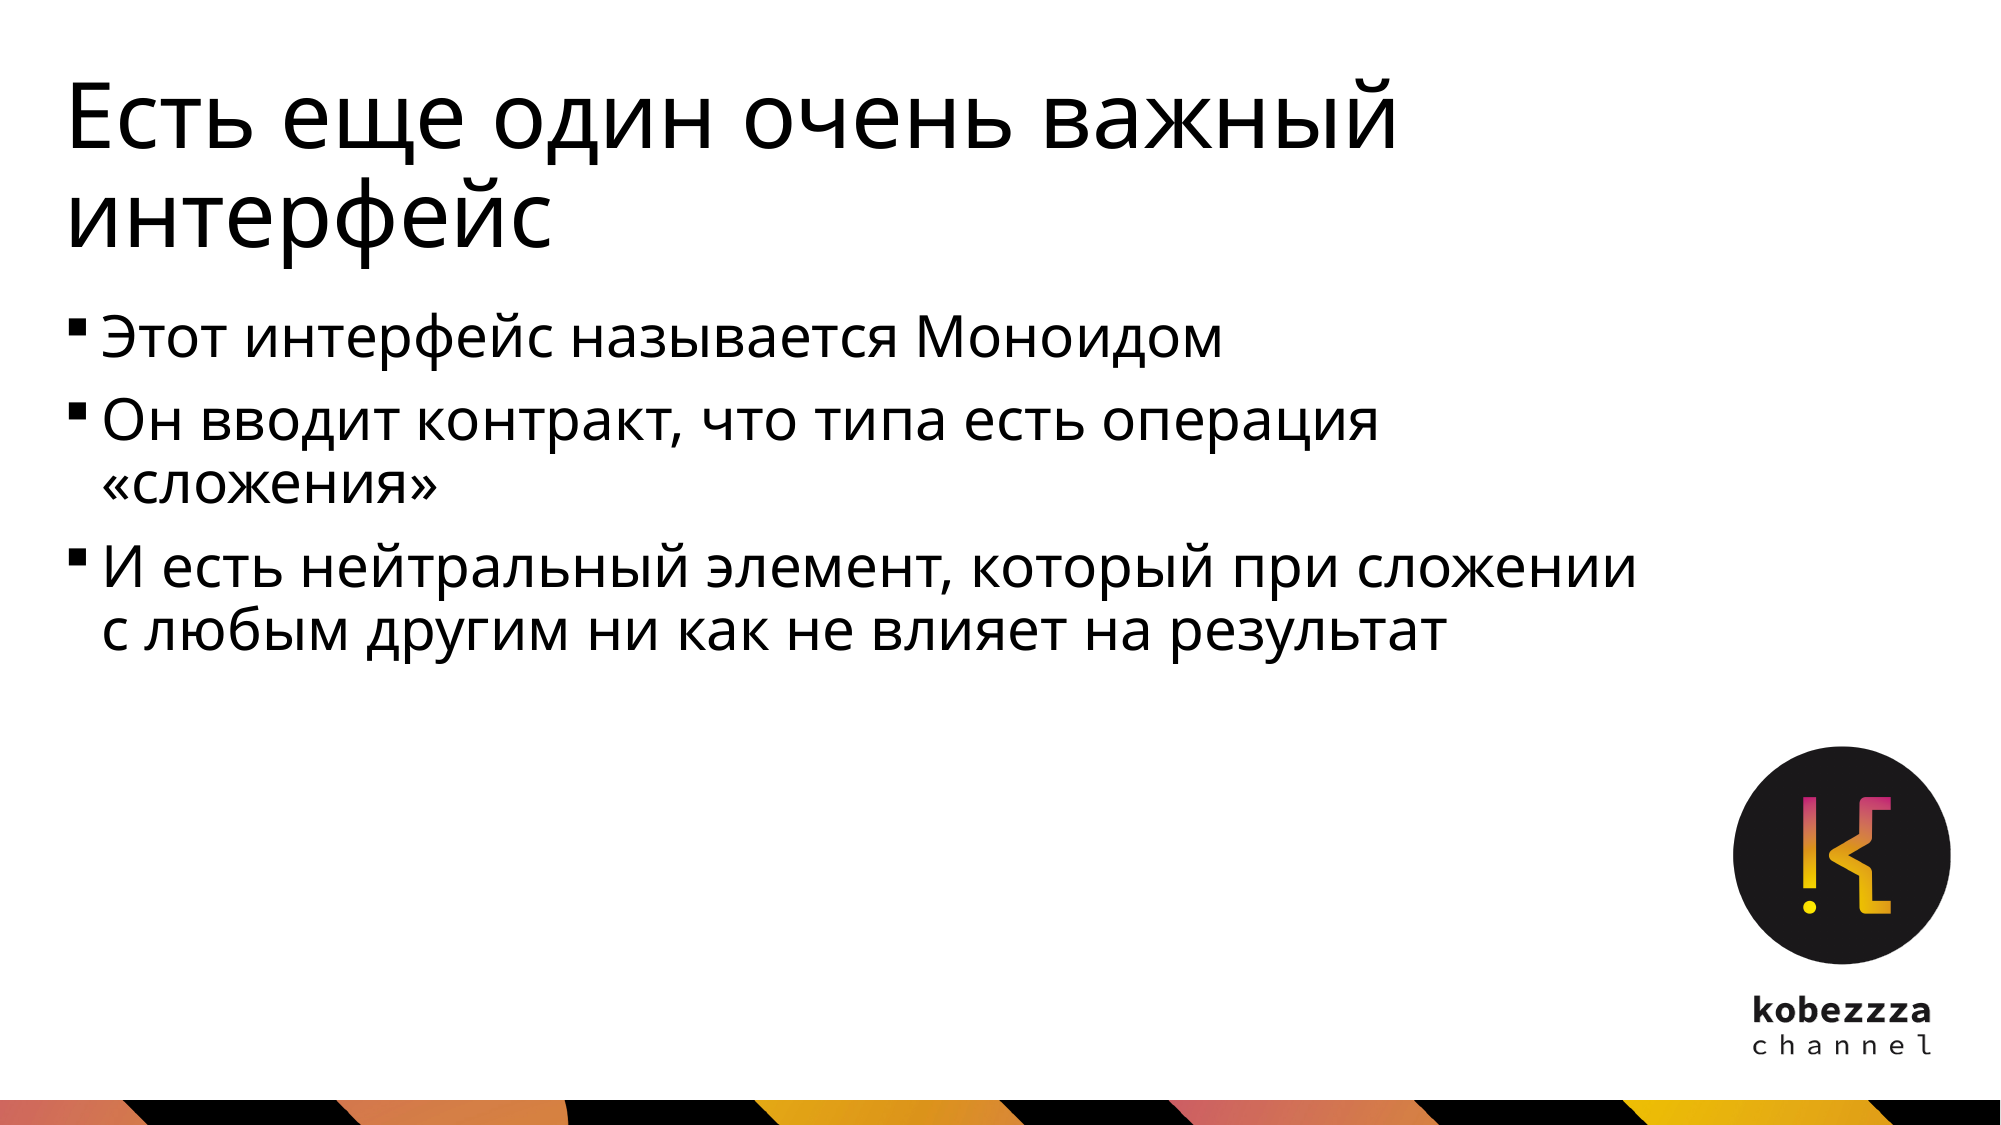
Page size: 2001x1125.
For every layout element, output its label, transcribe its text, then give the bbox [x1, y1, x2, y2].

list Этот интерфейс называется Моноидом Он вводит контракт, что типа есть операция «сложения» И есть нейтральный элемент, который при сложении с любым другим ни как не влияет на результат [49, 299, 1695, 1014]
picture [0, 0, 2001, 1125]
title Есть еще один очень важный интерфейс [49, 59, 1913, 278]
